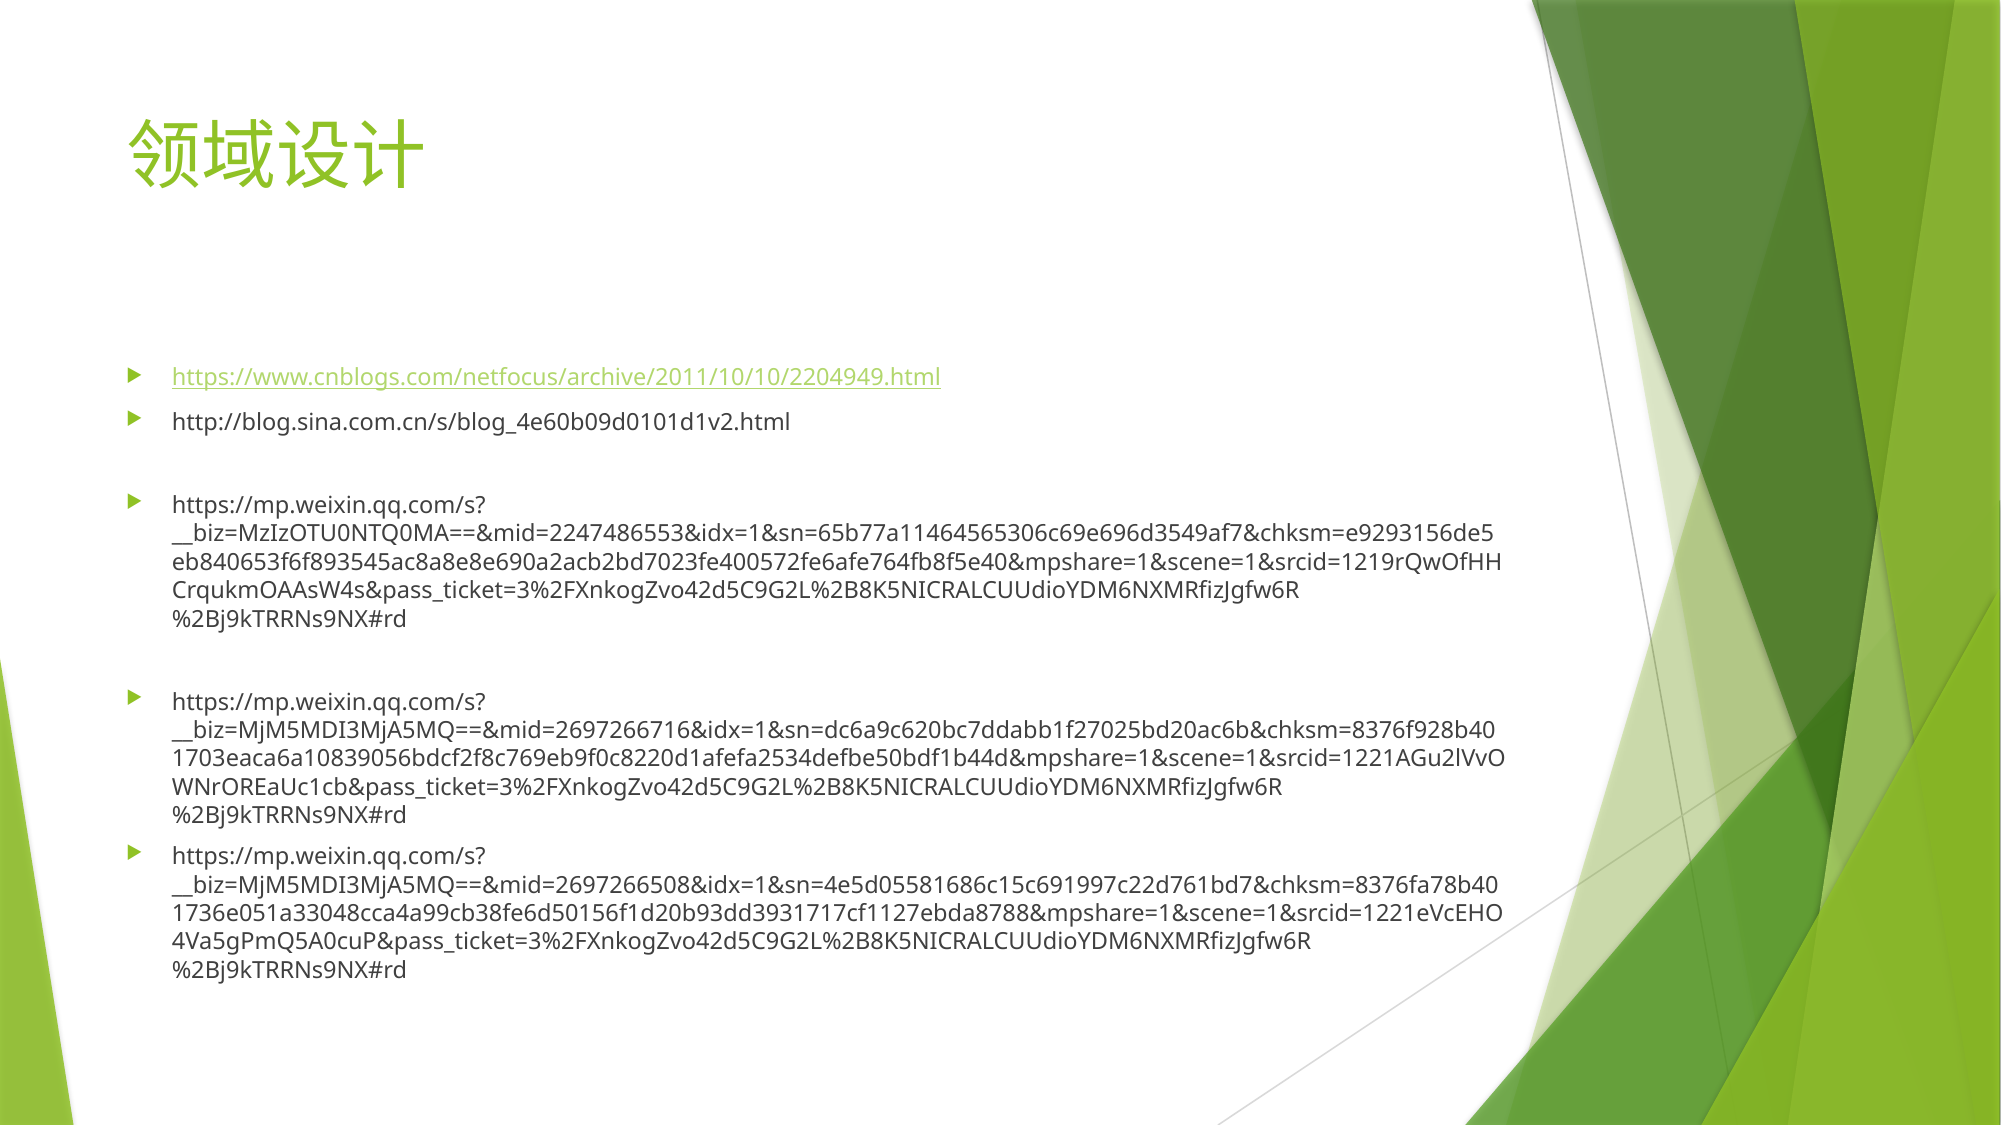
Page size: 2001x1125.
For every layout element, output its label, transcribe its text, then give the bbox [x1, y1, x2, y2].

title 领域设计 [111, 99, 1522, 317]
list https://www.cnblogs.com/netfocus/archive/2011/10/10/2204949.html http://blog.sina.com.cn/s/blog_4e60b09d0101d1v2.html https://mp.weixin.qq.com/s?__biz=MzIzOTU0NTQ0MA==&mid=2247486553&idx=1&sn=65b77a11464565306c69e696d3549af7&chksm=e9293156de5eb840653f6f893545ac8a8e8e690a2acb2bd7023fe400572fe6afe764fb8f5e40&mpshare=1&scene=1&srcid=1219rQwOfHHCrqukmOAAsW4s&pass_ticket=3%2FXnkogZvo42d5C9G2L%2B8K5NICRALCUUdioYDM6NXMRfizJgfw6R%2Bj9kTRRNs9NX#rd https://mp.weixin.qq.com/s?__biz=MjM5MDI3MjA5MQ==&mid=2697266716&idx=1&sn=dc6a9c620bc7ddabb1f27025bd20ac6b&chksm=8376f928b401703eaca6a10839056bdcf2f8c769eb9f0c8220d1afefa2534defbe50bdf1b44d&mpshare=1&scene=1&srcid=1221AGu2lVvOWNrOREaUc1cb&pass_ticket=3%2FXnkogZvo42d5C9G2L%2B8K5NICRALCUUdioYDM6NXMRfizJgfw6R%2Bj9kTRRNs9NX#rd https://mp.weixin.qq.com/s?__biz=MjM5MDI3MjA5MQ==&mid=2697266508&idx=1&sn=4e5d05581686c15c691997c22d761bd7&chksm=8376fa78b401736e051a33048cca4a99cb38fe6d50156f1d20b93dd3931717cf1127ebda8788&mpshare=1&scene=1&srcid=1221eVcEHO4Va5gPmQ5A0cuP&pass_ticket=3%2FXnkogZvo42d5C9G2L%2B8K5NICRALCUUdioYDM6NXMRfizJgfw6R%2Bj9kTRRNs9NX#rd [111, 354, 1522, 992]
